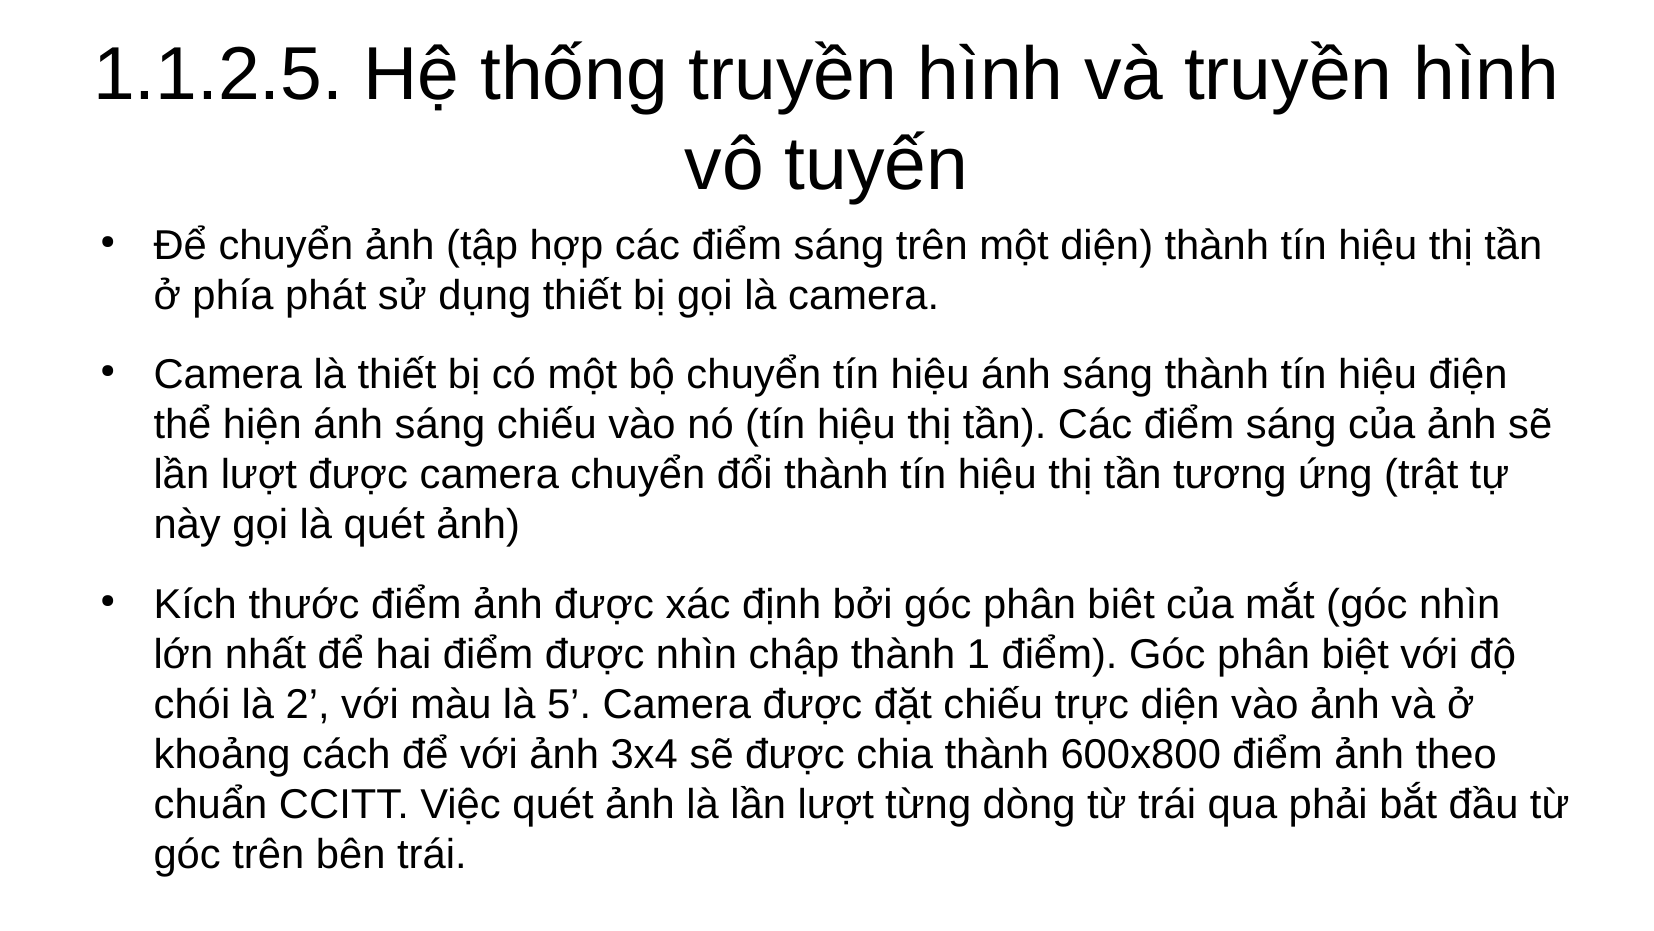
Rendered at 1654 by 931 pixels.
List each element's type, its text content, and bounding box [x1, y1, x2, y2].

list Để chuyển ảnh (tập hợp các điểm sáng trên một diện) thành tín hiệu thị tần ở phía phát sử dụng thiết bị gọi là camera. Camera là thiết bị có một bộ chuyển tín hiệu ánh sáng thành tín hiệu điện thể hiện ánh sáng chiếu vào nó (tín hiệu thị tần). Các điểm sáng của ảnh sẽ lần lượt được camera chuyển đổi thành tín hiệu thị tần tương ứng (trật tự này gọi là quét ảnh) Kích thước điểm ảnh được xác định bởi góc phân biêt của mắt (góc nhìn lớn nhất để hai điểm được nhìn chập thành 1 điểm). Góc phân biệt với độ chói là 2’, với màu là 5’. Camera được đặt chiếu trực diện vào ảnh và ở khoảng cách để với ảnh 3x4 sẽ được chia thành 600x800 điểm ảnh theo chuẩn CCITT. Việc quét ảnh là lần lượt từng dòng từ trái qua phải bắt đầu từ góc trên bên trái. [82, 217, 1571, 903]
title 1.1.2.5. Hệ thống truyền hình và truyền hình vô tuyến [82, 37, 1571, 193]
